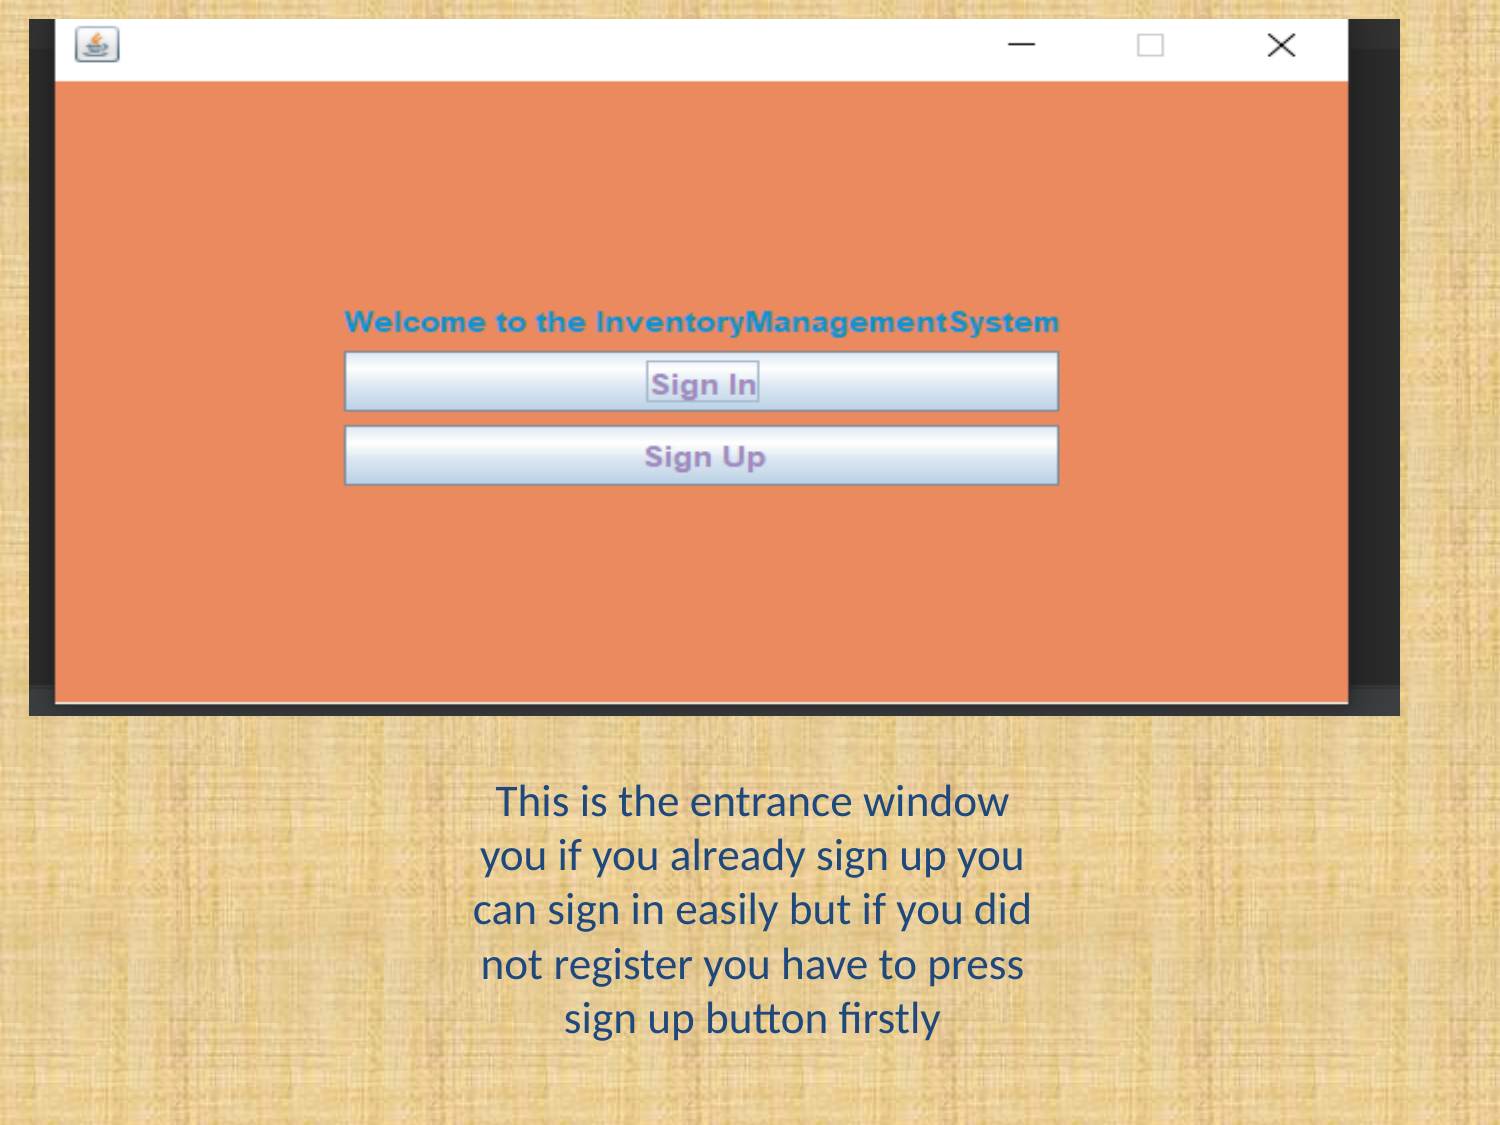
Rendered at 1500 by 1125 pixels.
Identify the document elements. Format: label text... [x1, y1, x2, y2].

subtitle This is the entrance window you if you already sign up you can sign in easily but if you did not register you have to press sign up button firstly [442, 763, 1063, 1051]
picture [0, 0, 1500, 1125]
